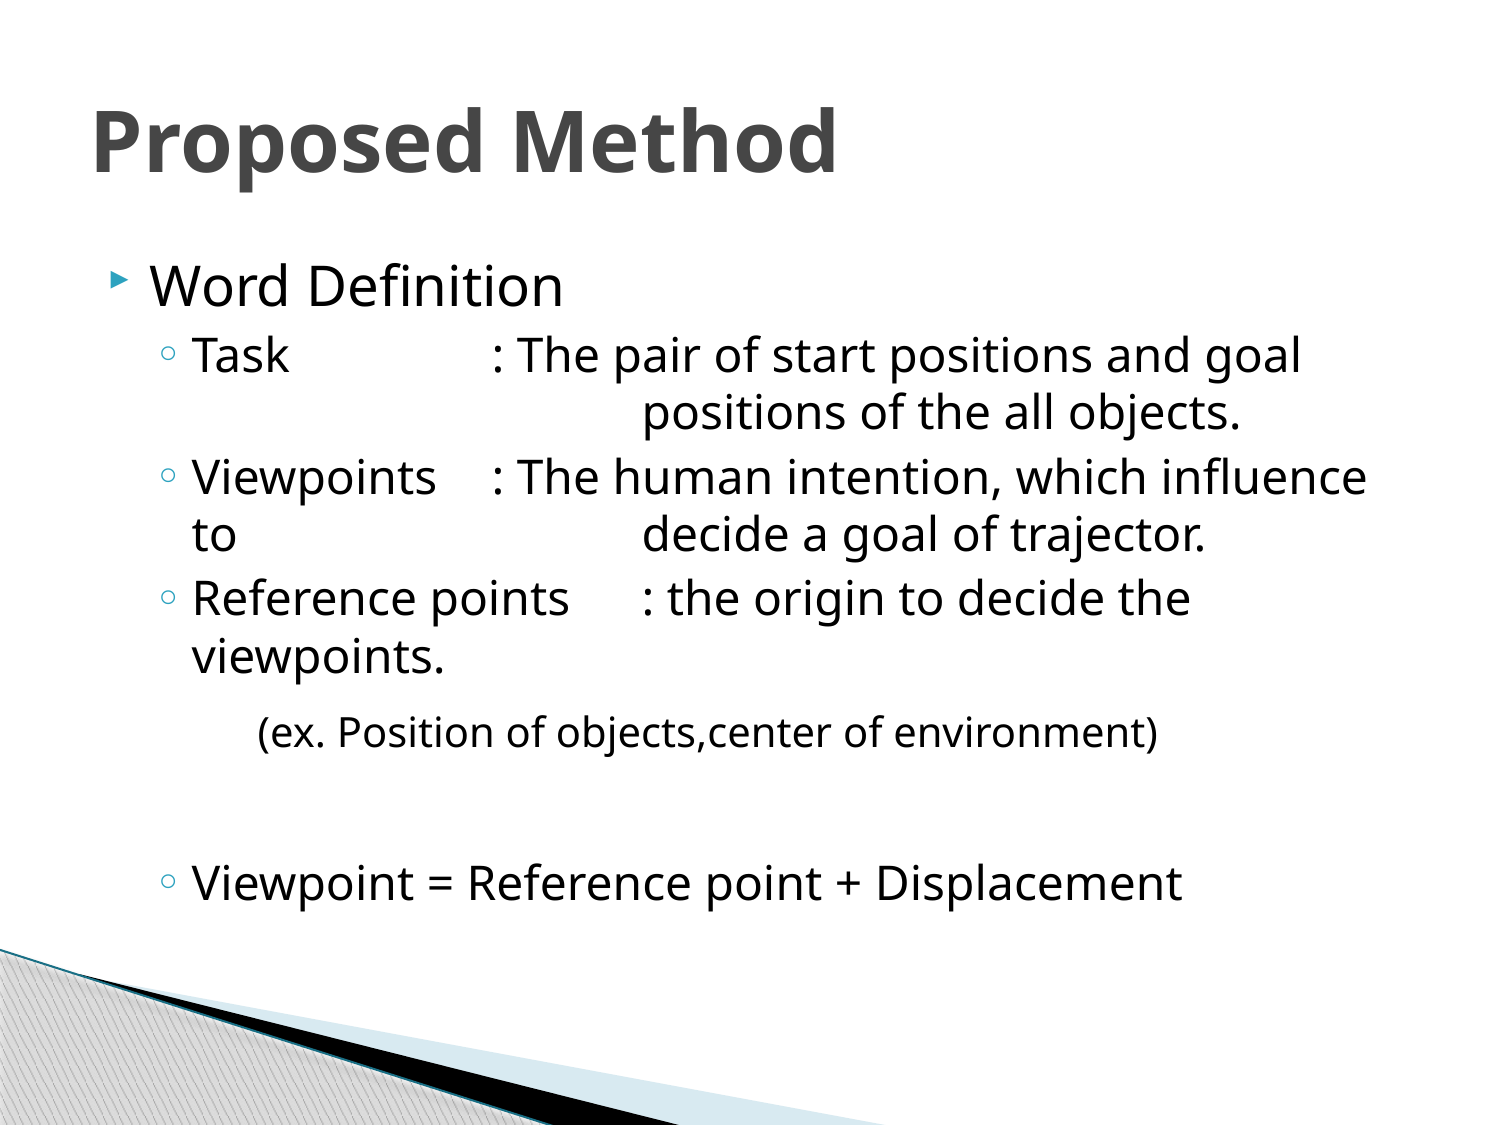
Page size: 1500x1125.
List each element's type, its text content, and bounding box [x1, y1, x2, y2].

title Proposed Method [75, 45, 1425, 233]
list Word Definition Task : The pair of start positions and goal positions of the all objects. Viewpoints : The human intention, which influence to decide a goal of trajector. Reference points : the origin to decide the viewpoints. (ex. Position of objects,center of environment) Viewpoint = Reference point + Displacement [75, 243, 1425, 986]
